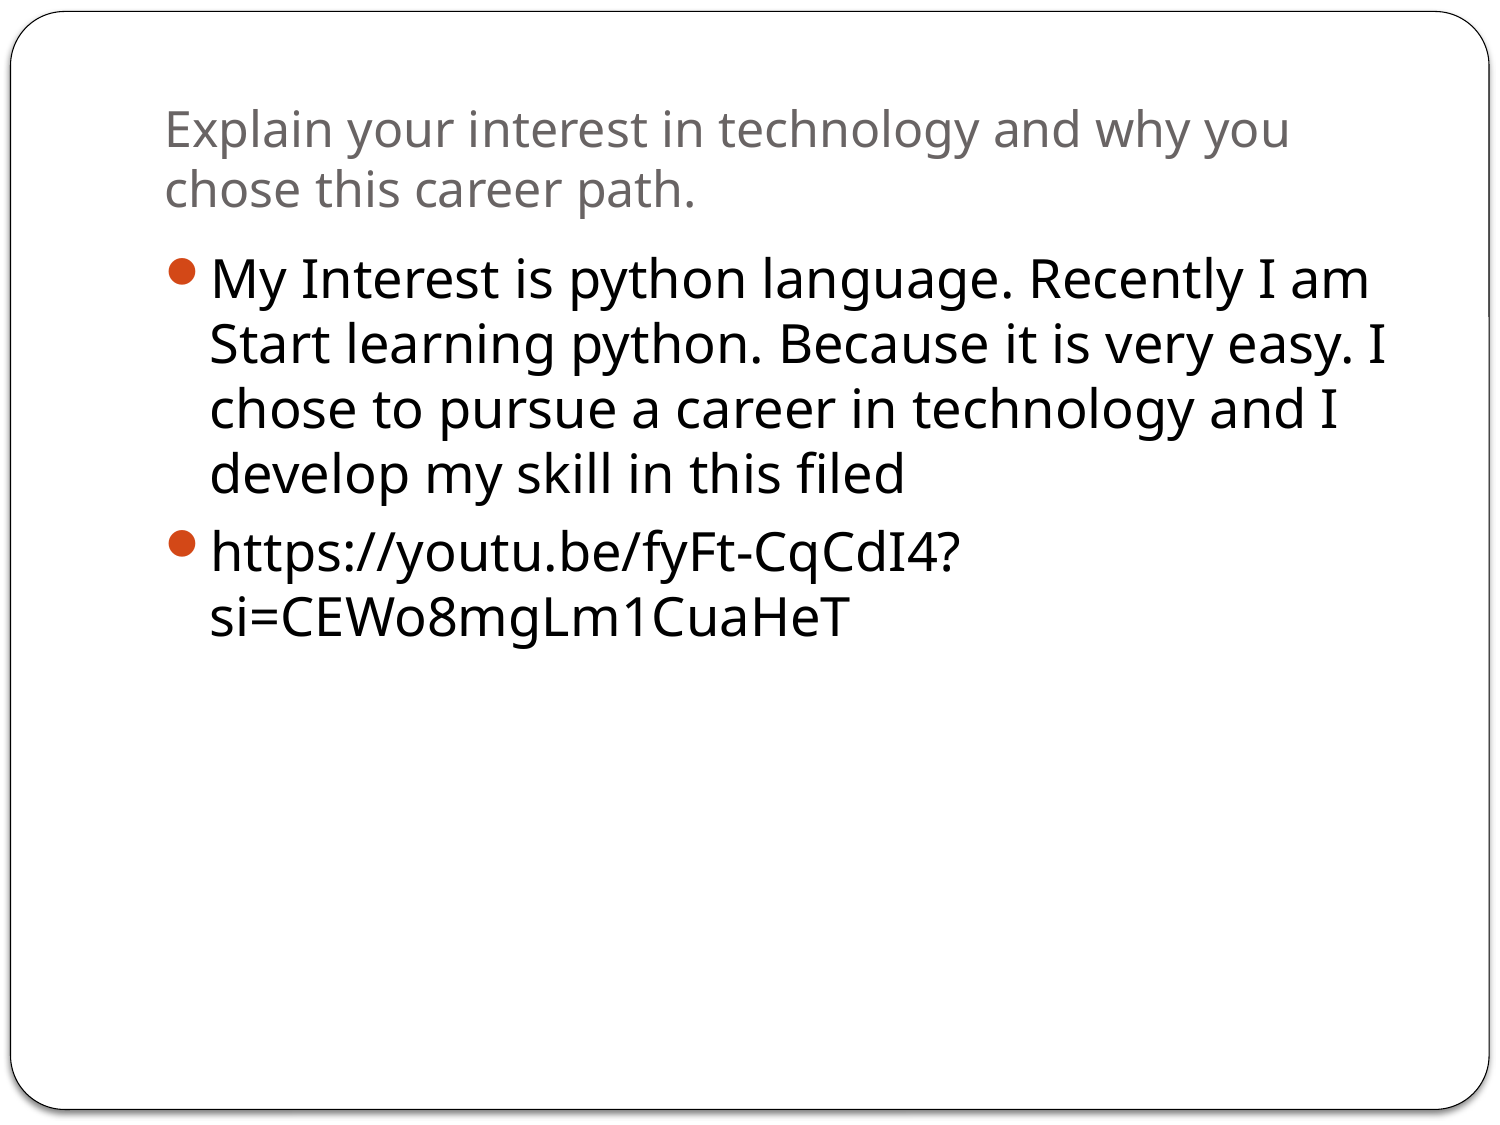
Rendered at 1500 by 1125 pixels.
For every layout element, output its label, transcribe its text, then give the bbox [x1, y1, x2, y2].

title Explain your interest in technology and why you chose this career path. [150, 45, 1425, 233]
list My Interest is python language. Recently I am Start learning python. Because it is very easy. I chose to pursue a career in technology and I develop my skill in this filed https://youtu.be/fyFt-CqCdI4?si=CEWo8mgLm1CuaHeT [150, 237, 1425, 988]
